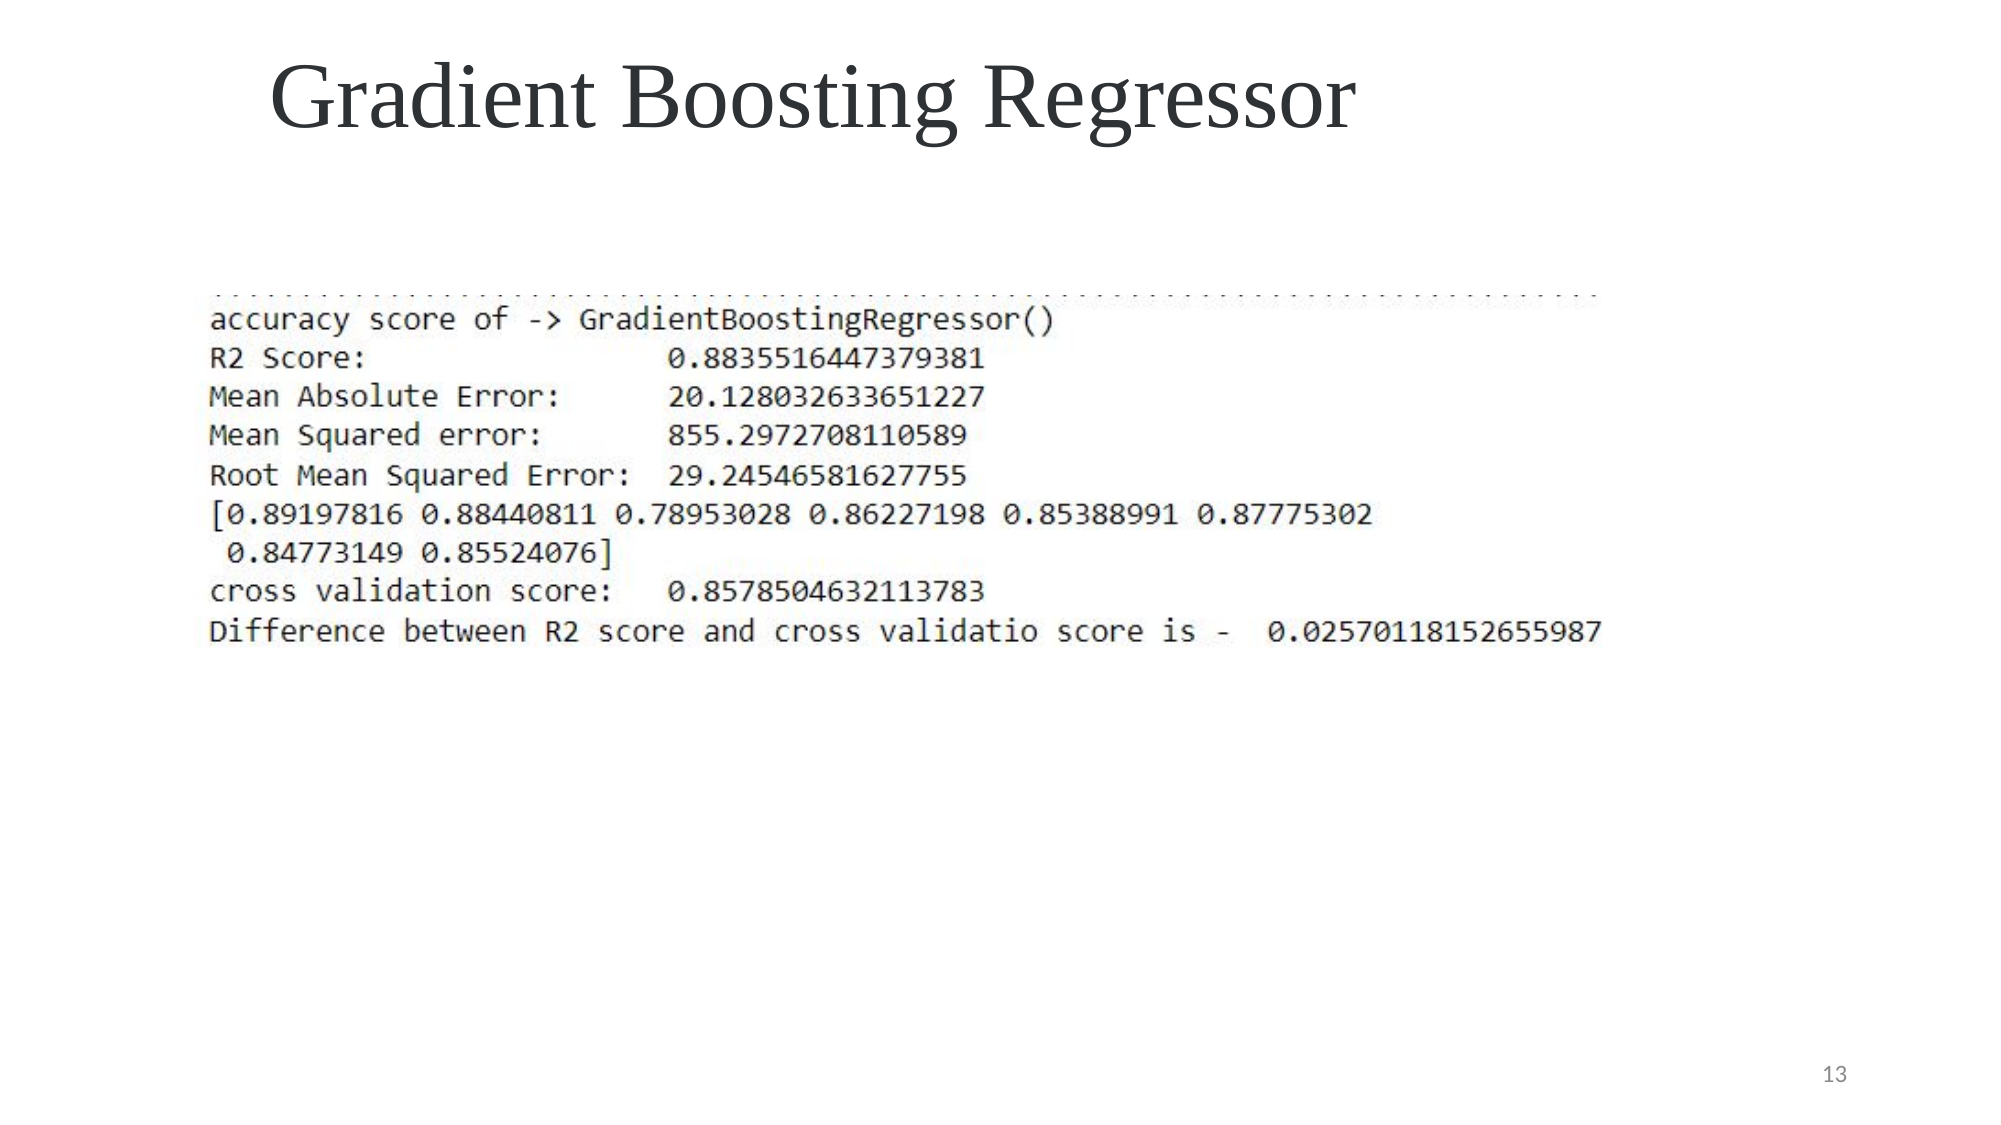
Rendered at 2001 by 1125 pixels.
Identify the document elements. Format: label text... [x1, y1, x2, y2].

picture [194, 295, 1695, 653]
text_box Gradient Boosting Regressor [254, 38, 1553, 168]
slide_number 13 [1412, 1042, 1863, 1103]
